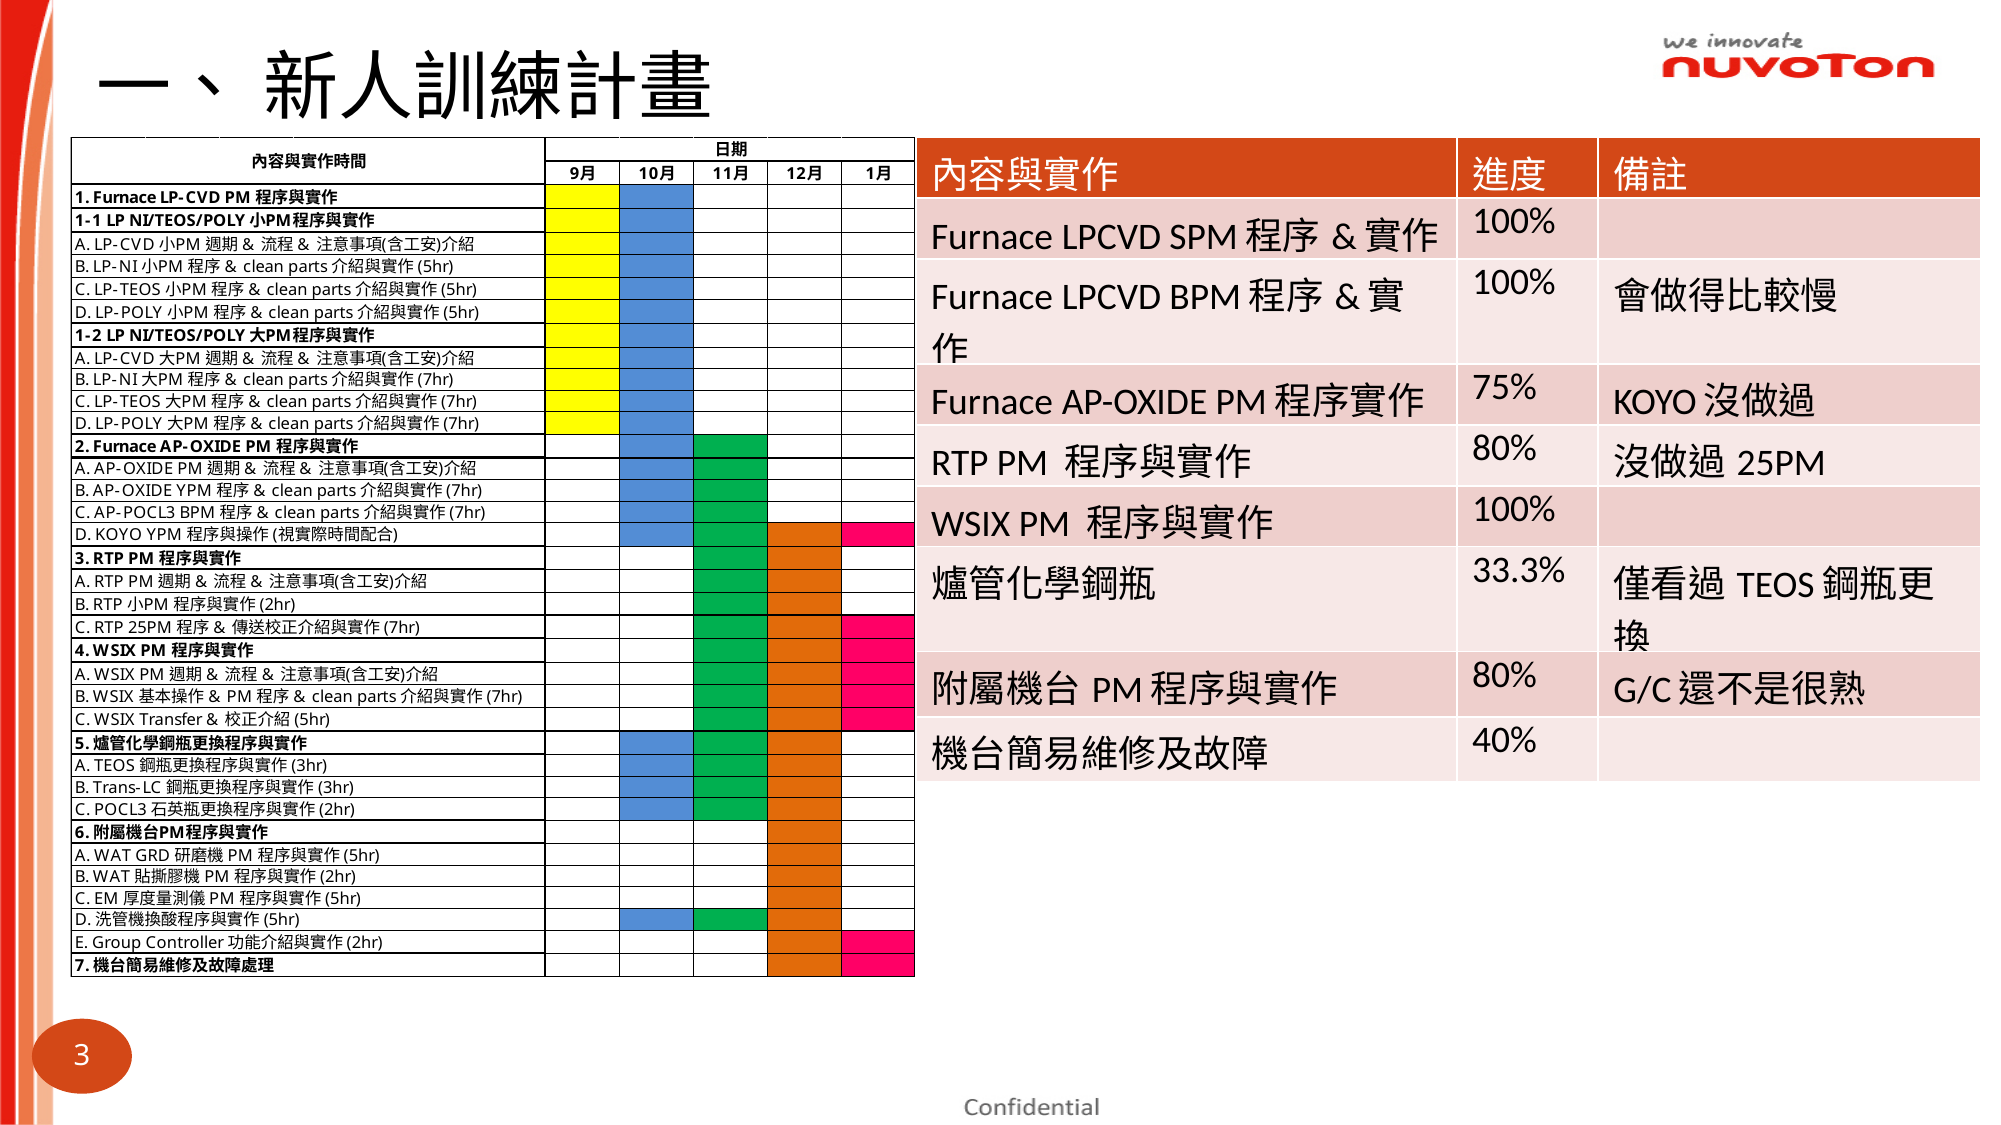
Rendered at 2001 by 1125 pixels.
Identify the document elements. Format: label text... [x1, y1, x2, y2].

table_cell 爐管化學鋼瓶 [922, 547, 1456, 651]
table_cell 75% [1458, 365, 1597, 424]
table_cell 80% [1458, 652, 1597, 716]
table_cell 40% [1458, 718, 1597, 781]
table_cell 機台簡易維修及故障 [922, 718, 1456, 781]
table_cell 附屬機台PM程序與實作 [922, 652, 1456, 716]
slide_number 3 [31, 1018, 132, 1094]
table_cell G/C還不是很熟 [1599, 652, 1980, 716]
table_cell [1599, 487, 1980, 546]
table_cell RTP PM 程序與實作 [922, 426, 1456, 485]
table_header 進度 [1458, 138, 1597, 197]
table_cell 僅看過TEOS鋼瓶更換 [1599, 547, 1980, 651]
table_header 內容與實作 [919, 138, 1456, 197]
table_cell WSIX PM 程序與實作 [922, 487, 1456, 546]
table_cell Furnace LPCVD SPM程序&實作 [922, 199, 1456, 258]
table_cell Furnace LPCVD BPM程序&實作 [922, 260, 1456, 363]
picture [0, 0, 2000, 1125]
table_cell [1599, 199, 1980, 258]
table_cell KOYO沒做過 [1599, 365, 1980, 424]
table_cell 會做得比較慢 [1599, 260, 1980, 363]
table_cell 33.3% [1458, 547, 1597, 651]
table_cell 80% [1458, 426, 1597, 485]
table_cell 沒做過25PM [1599, 426, 1980, 485]
table_cell 100% [1458, 487, 1597, 546]
table_cell 100% [1458, 260, 1597, 363]
table_cell Furnace AP-OXIDE PM程序實作 [922, 365, 1456, 424]
text_box 一、 新人訓練計畫 [81, 31, 1230, 136]
table_header 備註 [1599, 138, 1980, 197]
table_cell 100% [1458, 199, 1597, 258]
table_cell [1599, 718, 1980, 781]
